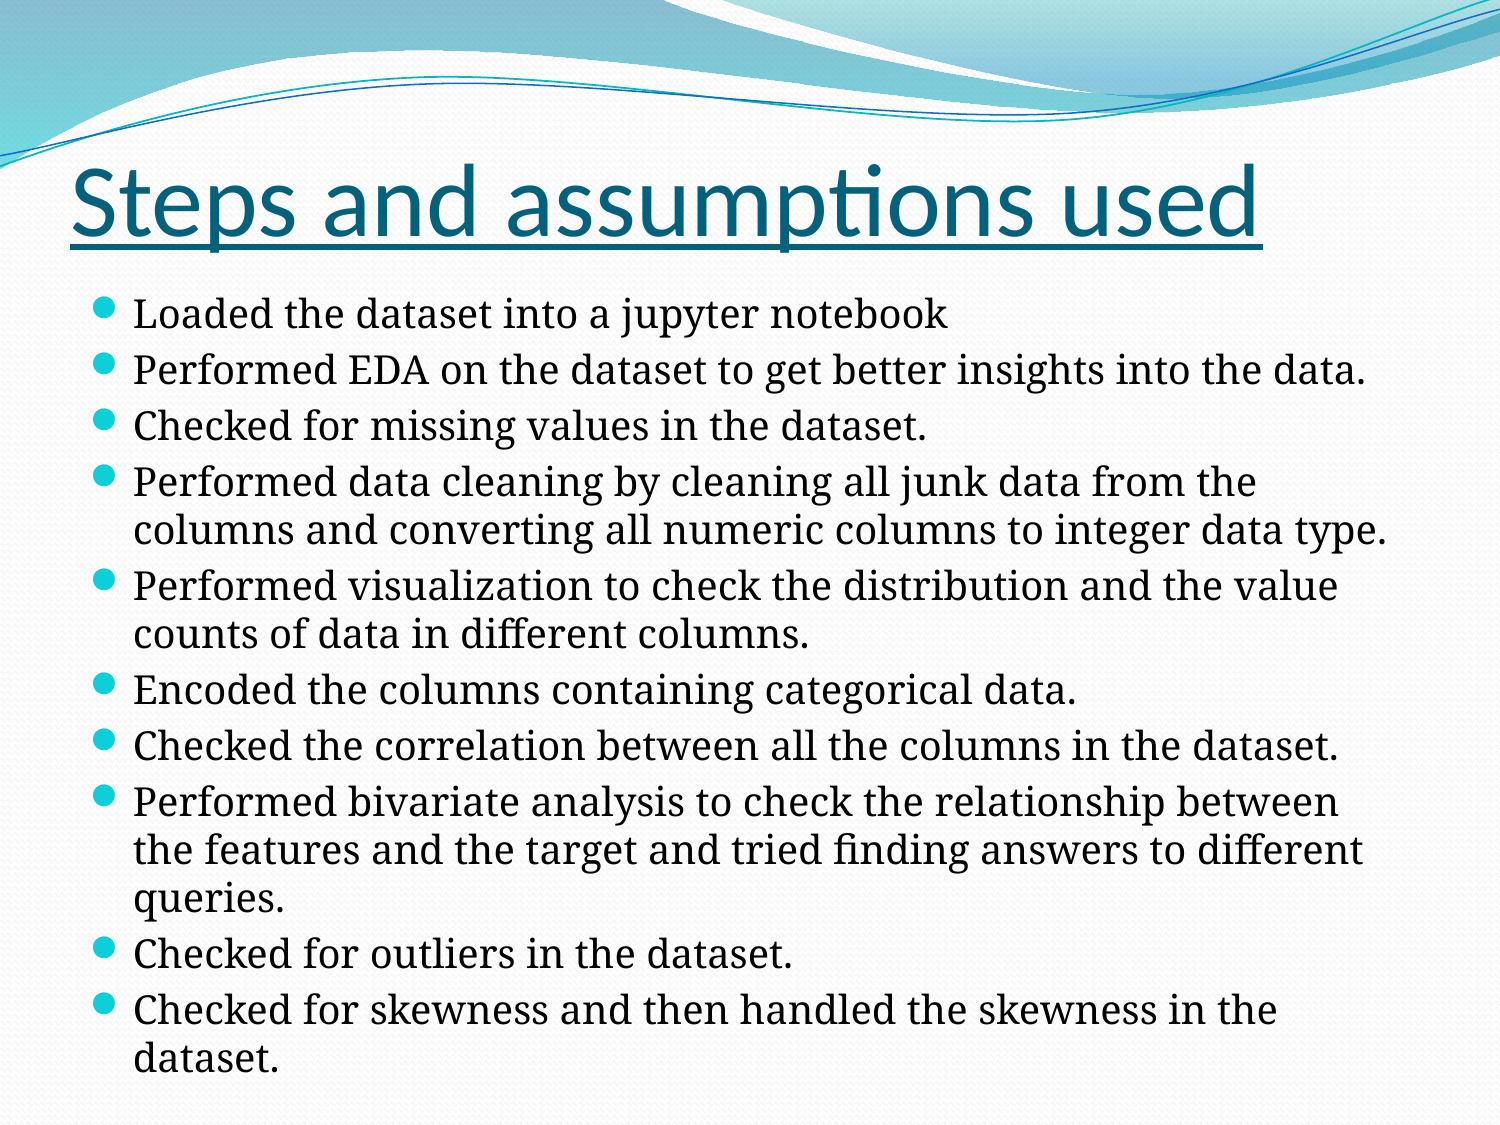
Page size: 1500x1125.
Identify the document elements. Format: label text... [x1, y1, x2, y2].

list Loaded the dataset into a jupyter notebook Performed EDA on the dataset to get better insights into the data. Checked for missing values in the dataset. Performed data cleaning by cleaning all junk data from the columns and converting all numeric columns to integer data type. Performed visualization to check the distribution and the value counts of data in different columns. Encoded the columns containing categorical data. Checked the correlation between all the columns in the dataset. Performed bivariate analysis to check the relationship between the features and the target and tried finding answers to different queries. Checked for outliers in the dataset. Checked for skewness and then handled the skewness in the dataset. [75, 281, 1425, 1102]
title Steps and assumptions used [70, 93, 1421, 258]
